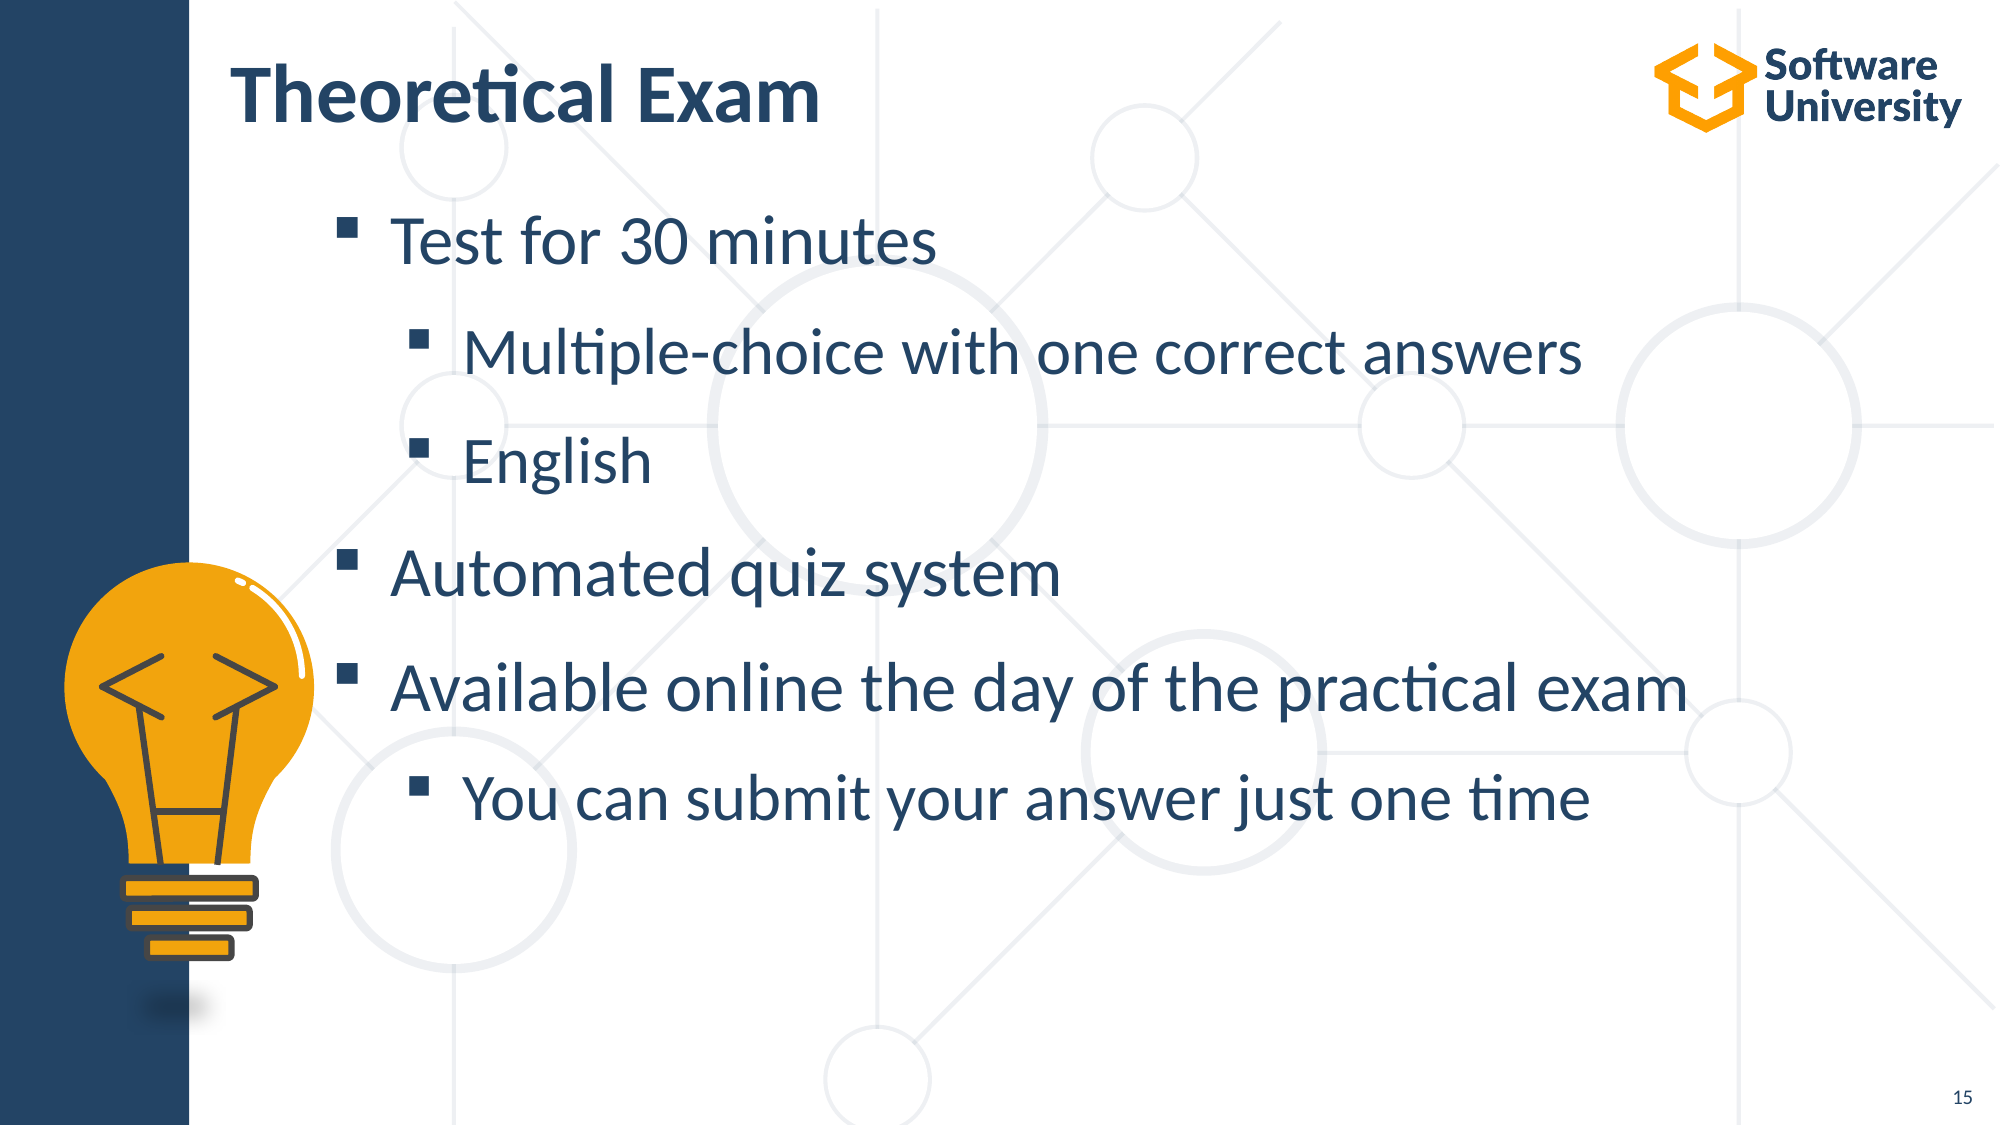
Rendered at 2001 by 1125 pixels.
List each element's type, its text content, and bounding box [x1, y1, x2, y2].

slide_number 15 [1927, 1067, 1989, 1117]
picture [1641, 31, 1973, 145]
list Test for 30 minutes Multiple-choice with one correct answers English Automated quiz system Available online the day of the practical exam You can submit your answer just one time [313, 183, 1968, 1094]
title Theoretical Exam [212, 16, 1628, 162]
